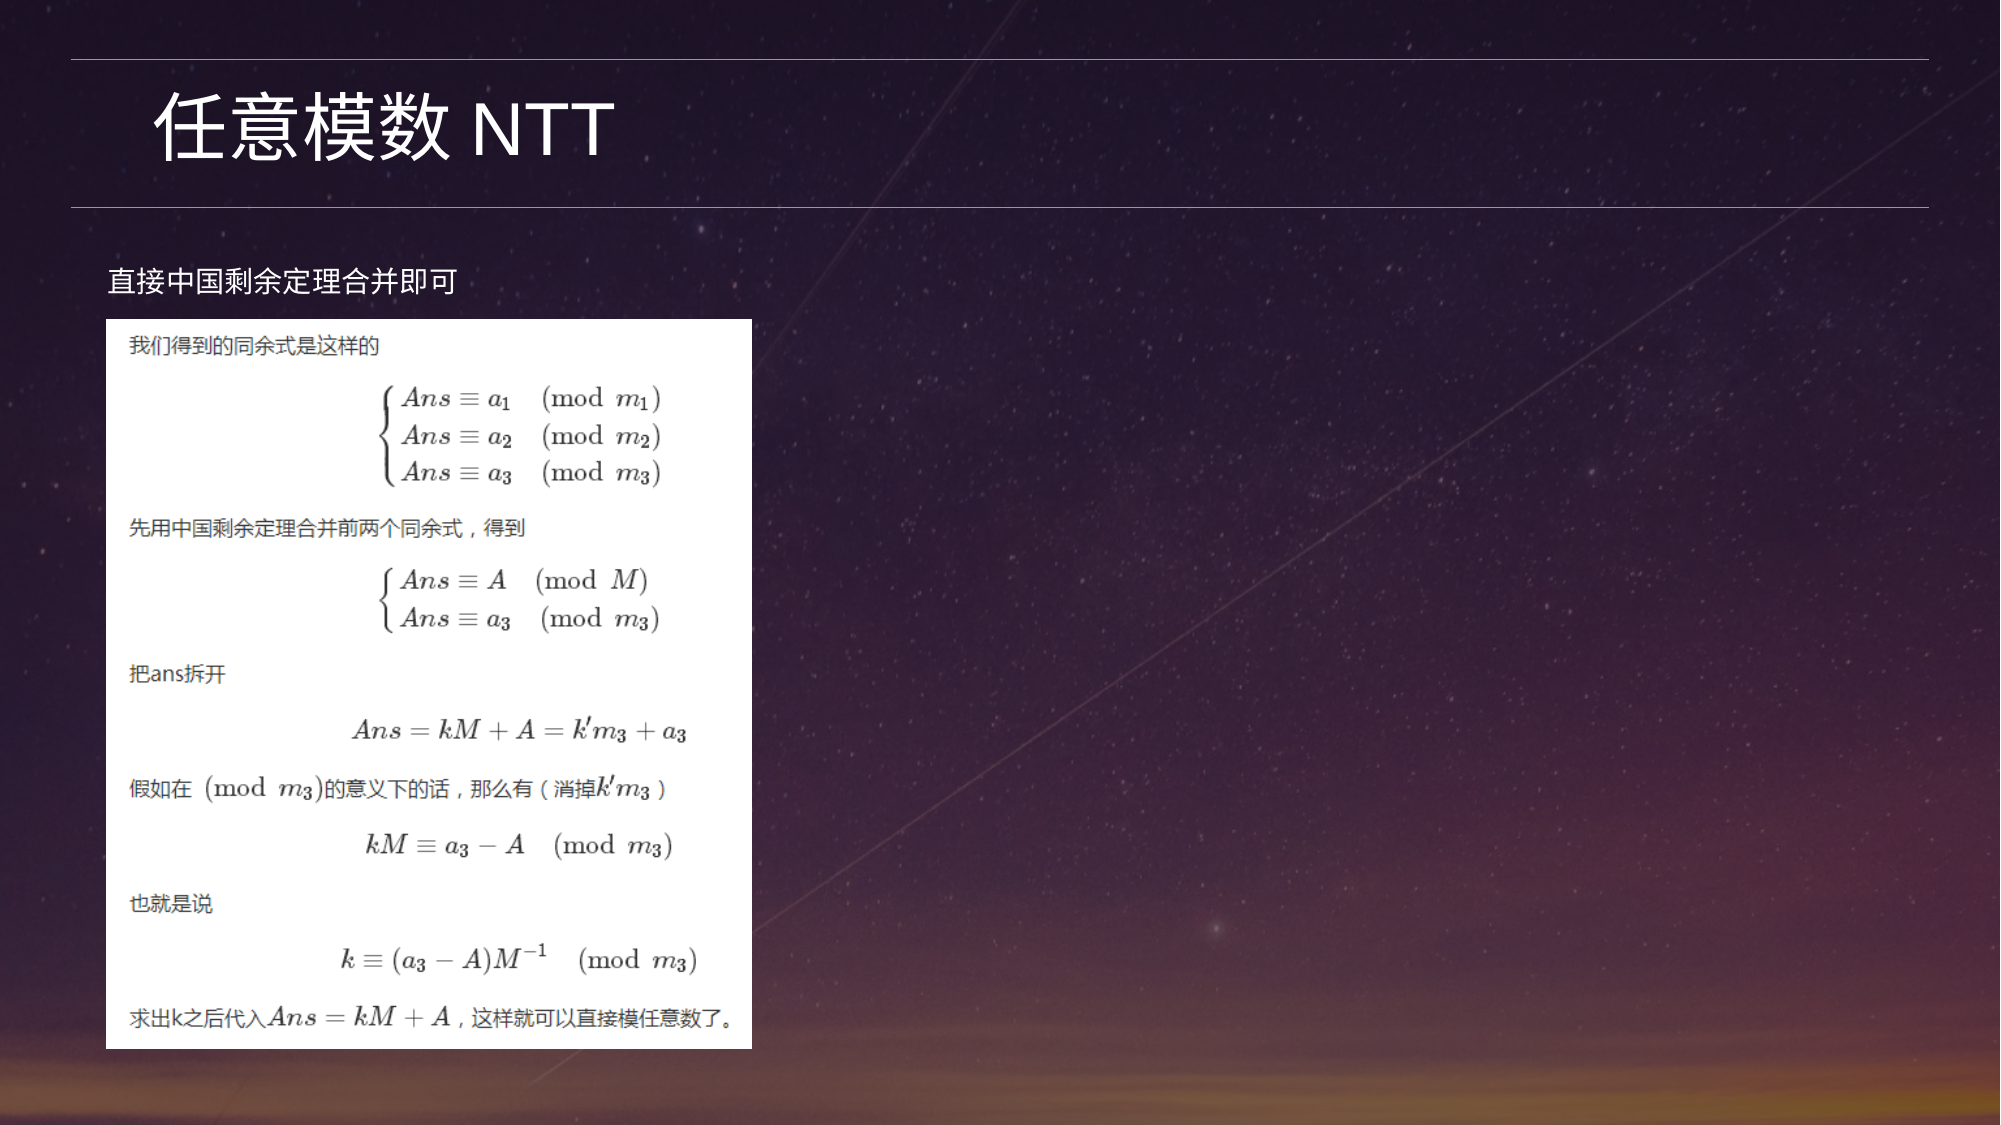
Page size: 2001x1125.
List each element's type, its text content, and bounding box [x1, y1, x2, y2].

picture [106, 319, 752, 1049]
title 任意模数NTT [137, 59, 1863, 204]
list 直接中国剩余定理合并即可 [92, 259, 1863, 1014]
